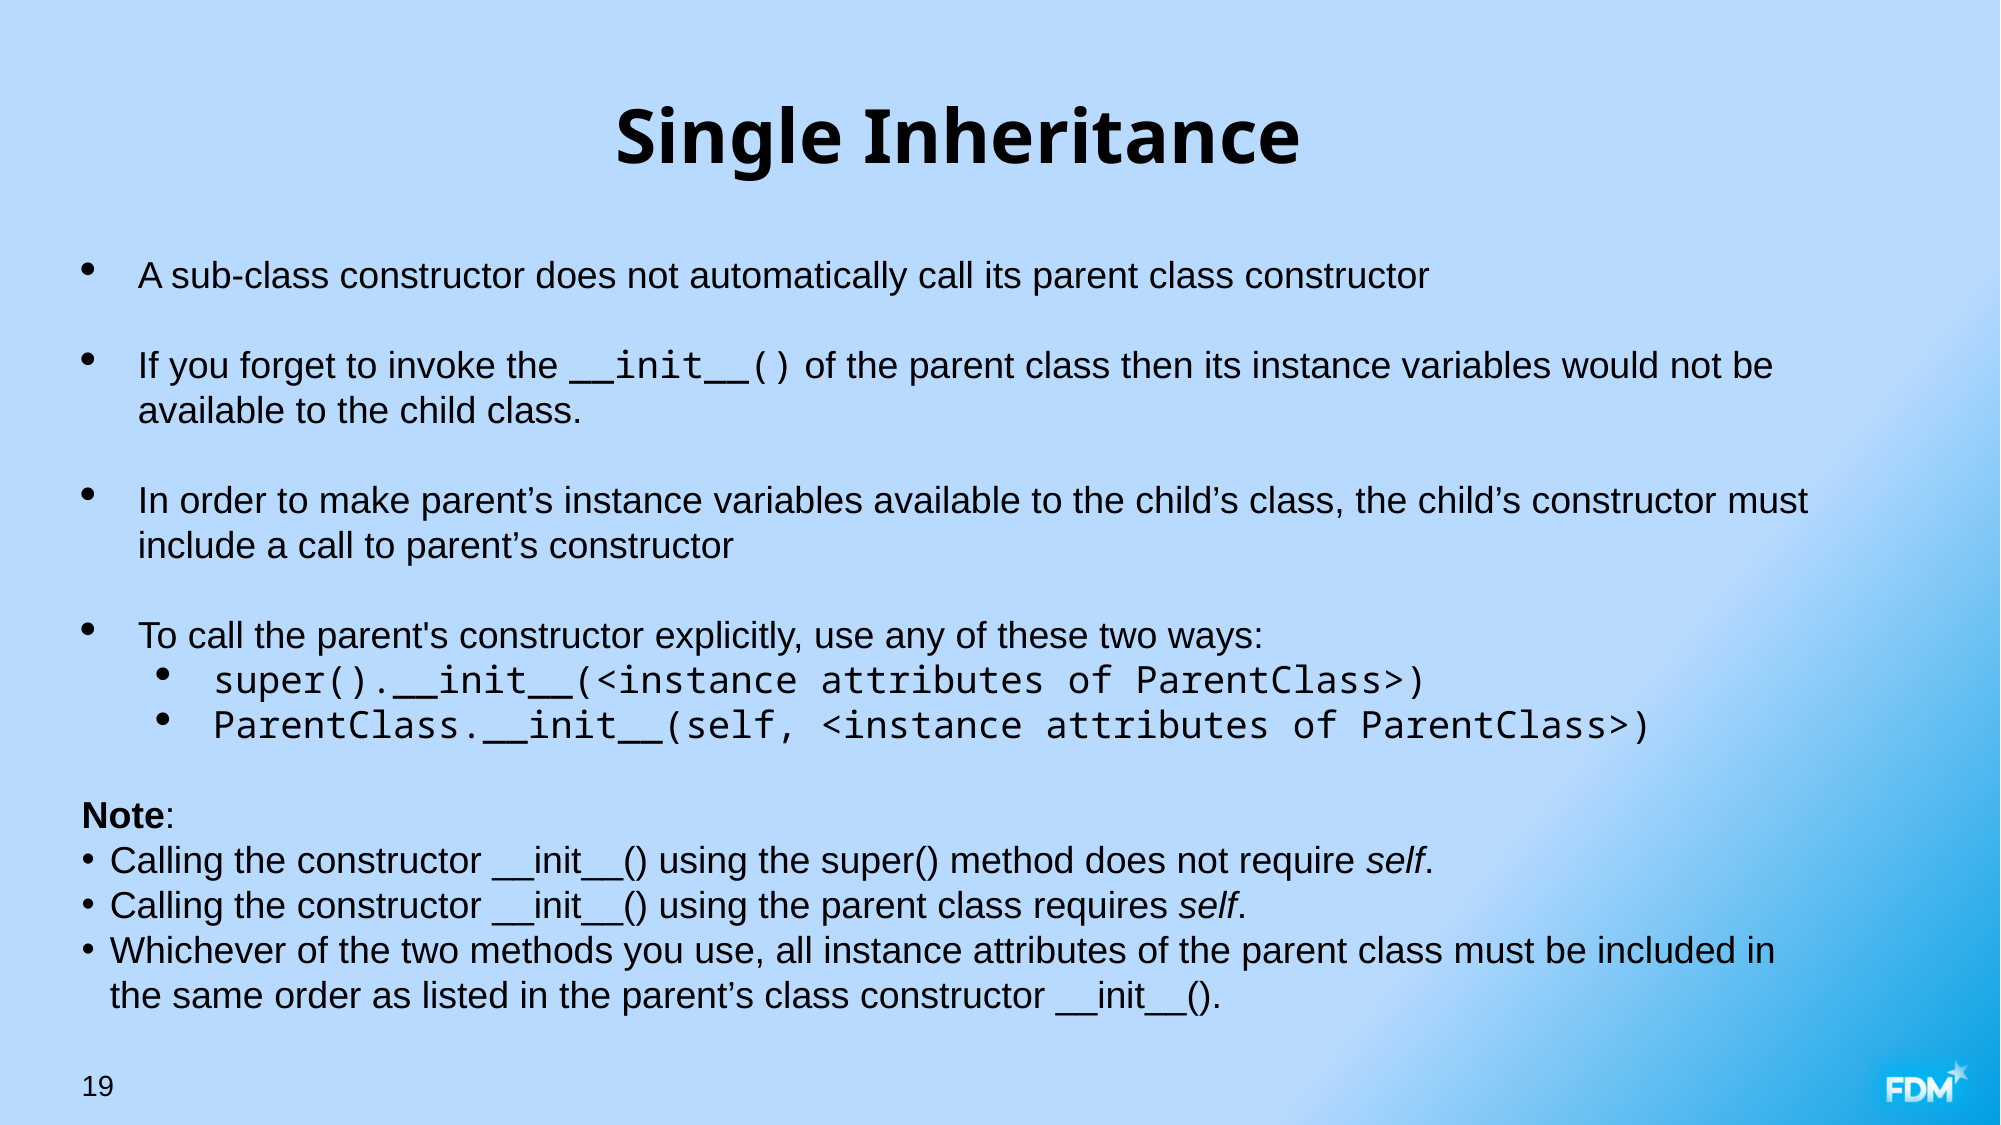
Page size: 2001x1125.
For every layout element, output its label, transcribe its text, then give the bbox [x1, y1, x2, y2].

picture [1858, 1029, 2000, 1125]
text_box Single Inheritance [39, 76, 1879, 159]
text_box A sub-class constructor does not automatically call its parent class constructor If you forget to invoke the __init__() of the parent class then its instance variables would not be available to the child class. In order to make parent’s instance variables available to the child’s class, the child’s constructor must include a call to parent’s constructor To call the parent's constructor explicitly, use any of these two ways: super().__init__(<instance attributes of ParentClass>) ParentClass.__init__(self, <instance attributes of ParentClass>) Note: Calling the constructor __init__() using the super() method does not require self. Calling the constructor __init__() using the parent class requires self. Whichever of the two methods you use, all instance attributes of the parent class must be included in the same order as listed in the parent’s class constructor __init__(). [66, 243, 1839, 1069]
slide_number 19 [66, 1069, 534, 1110]
